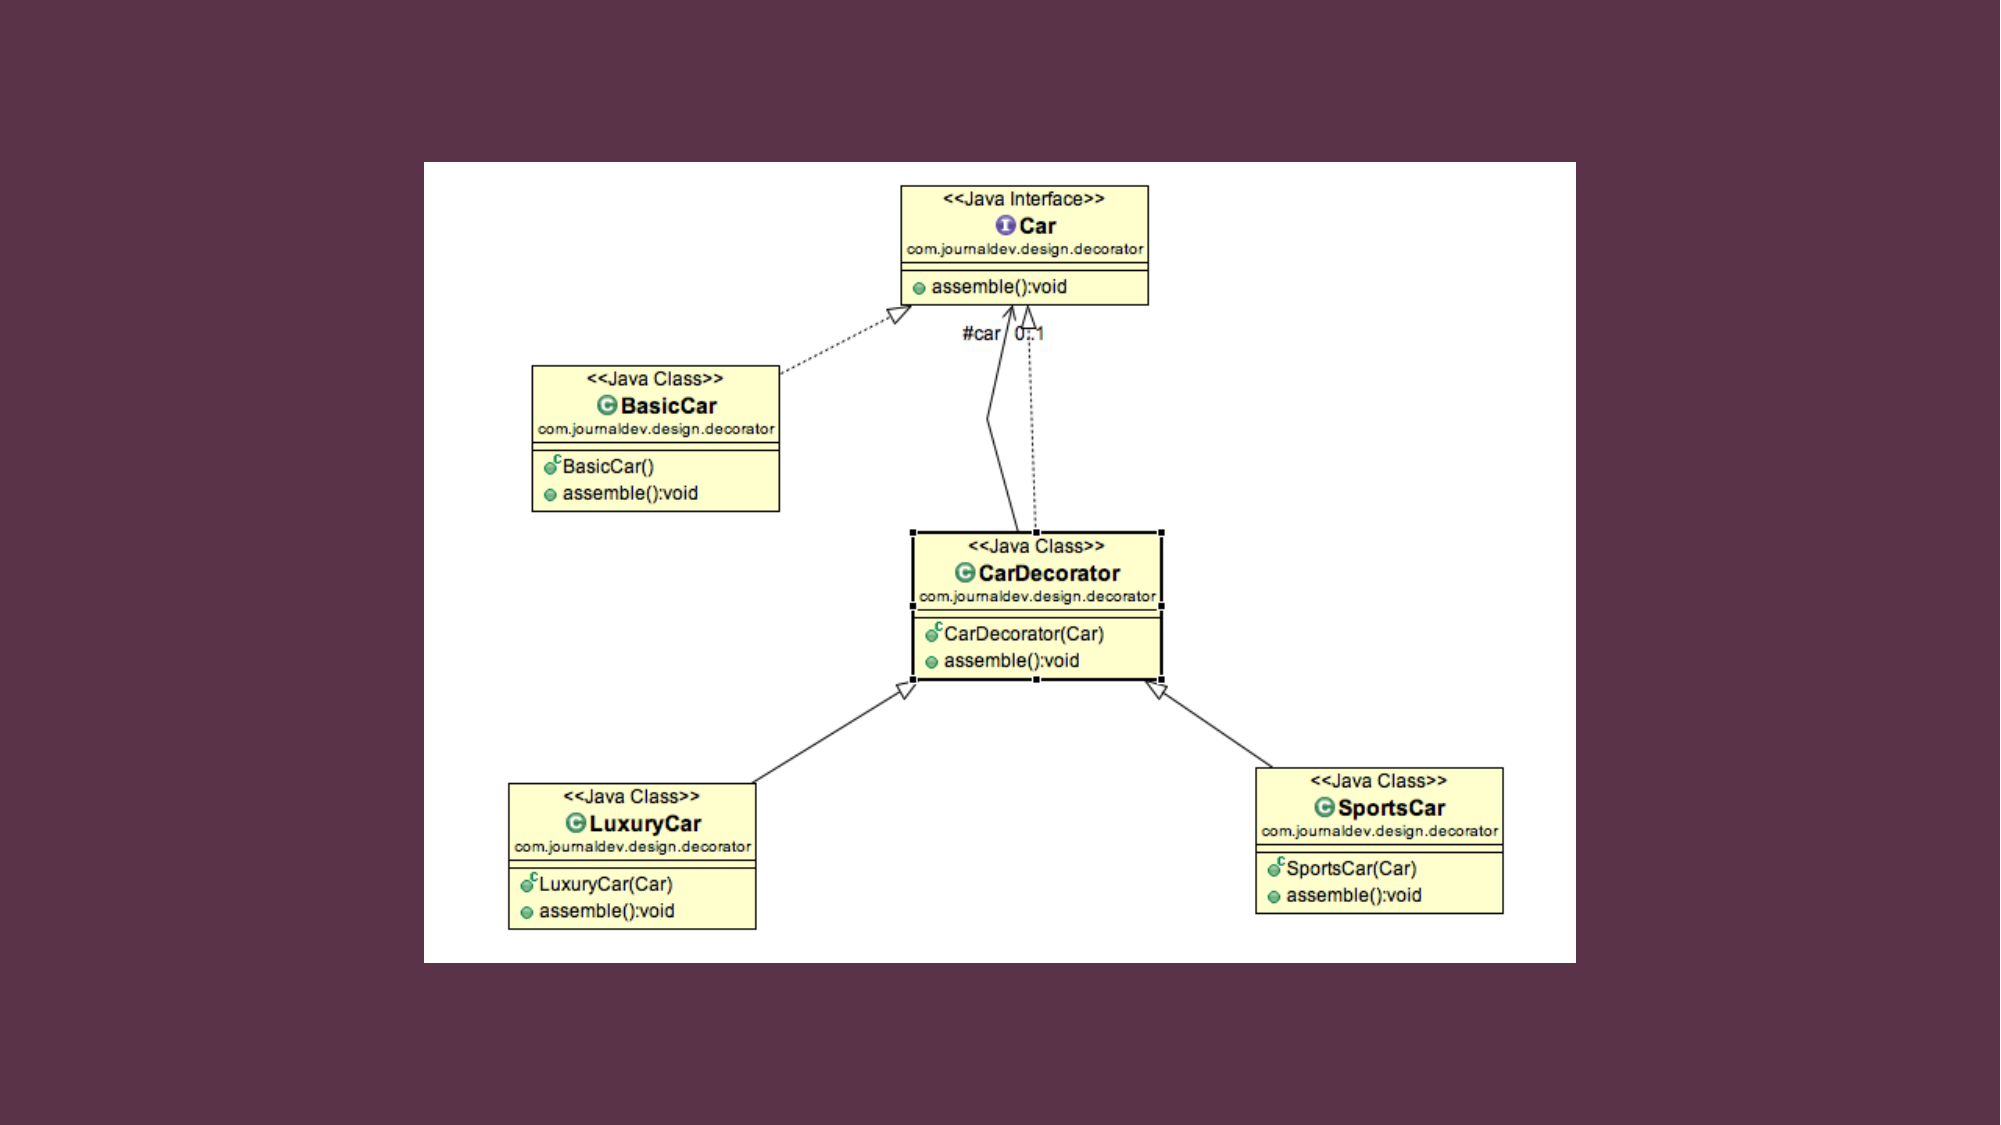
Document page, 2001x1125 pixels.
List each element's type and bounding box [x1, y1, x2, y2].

picture [424, 162, 1576, 963]
